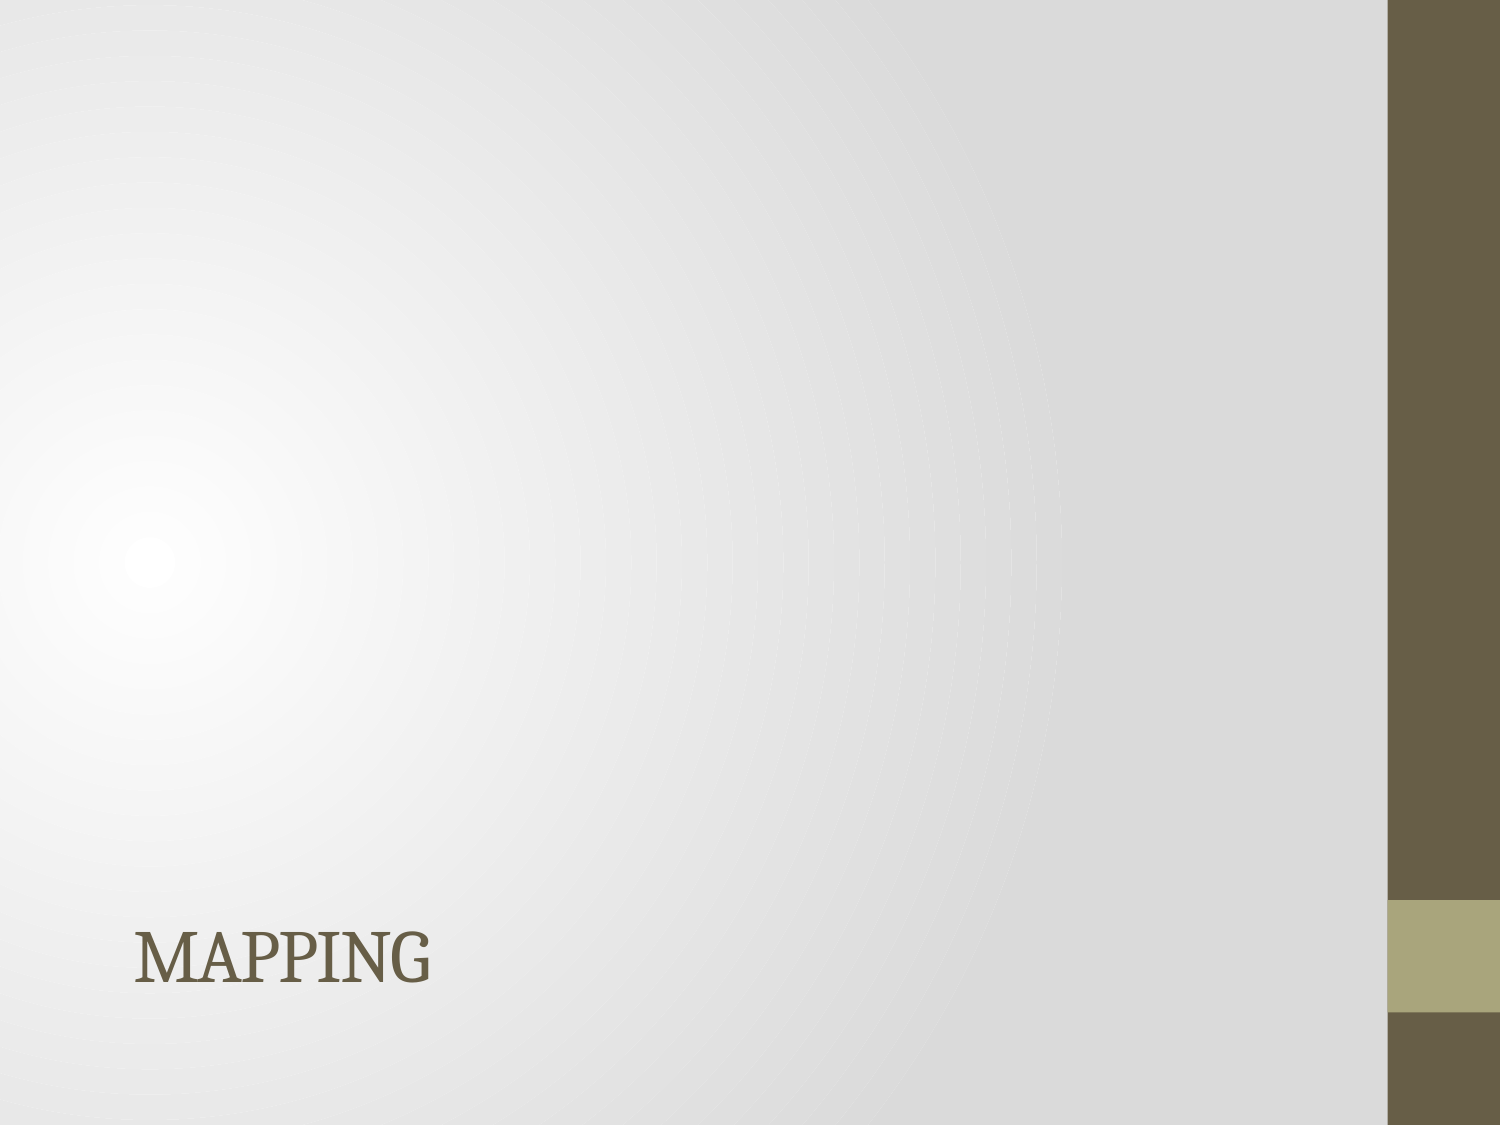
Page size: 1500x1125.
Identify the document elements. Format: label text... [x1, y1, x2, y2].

title Mapping [118, 900, 1375, 1092]
